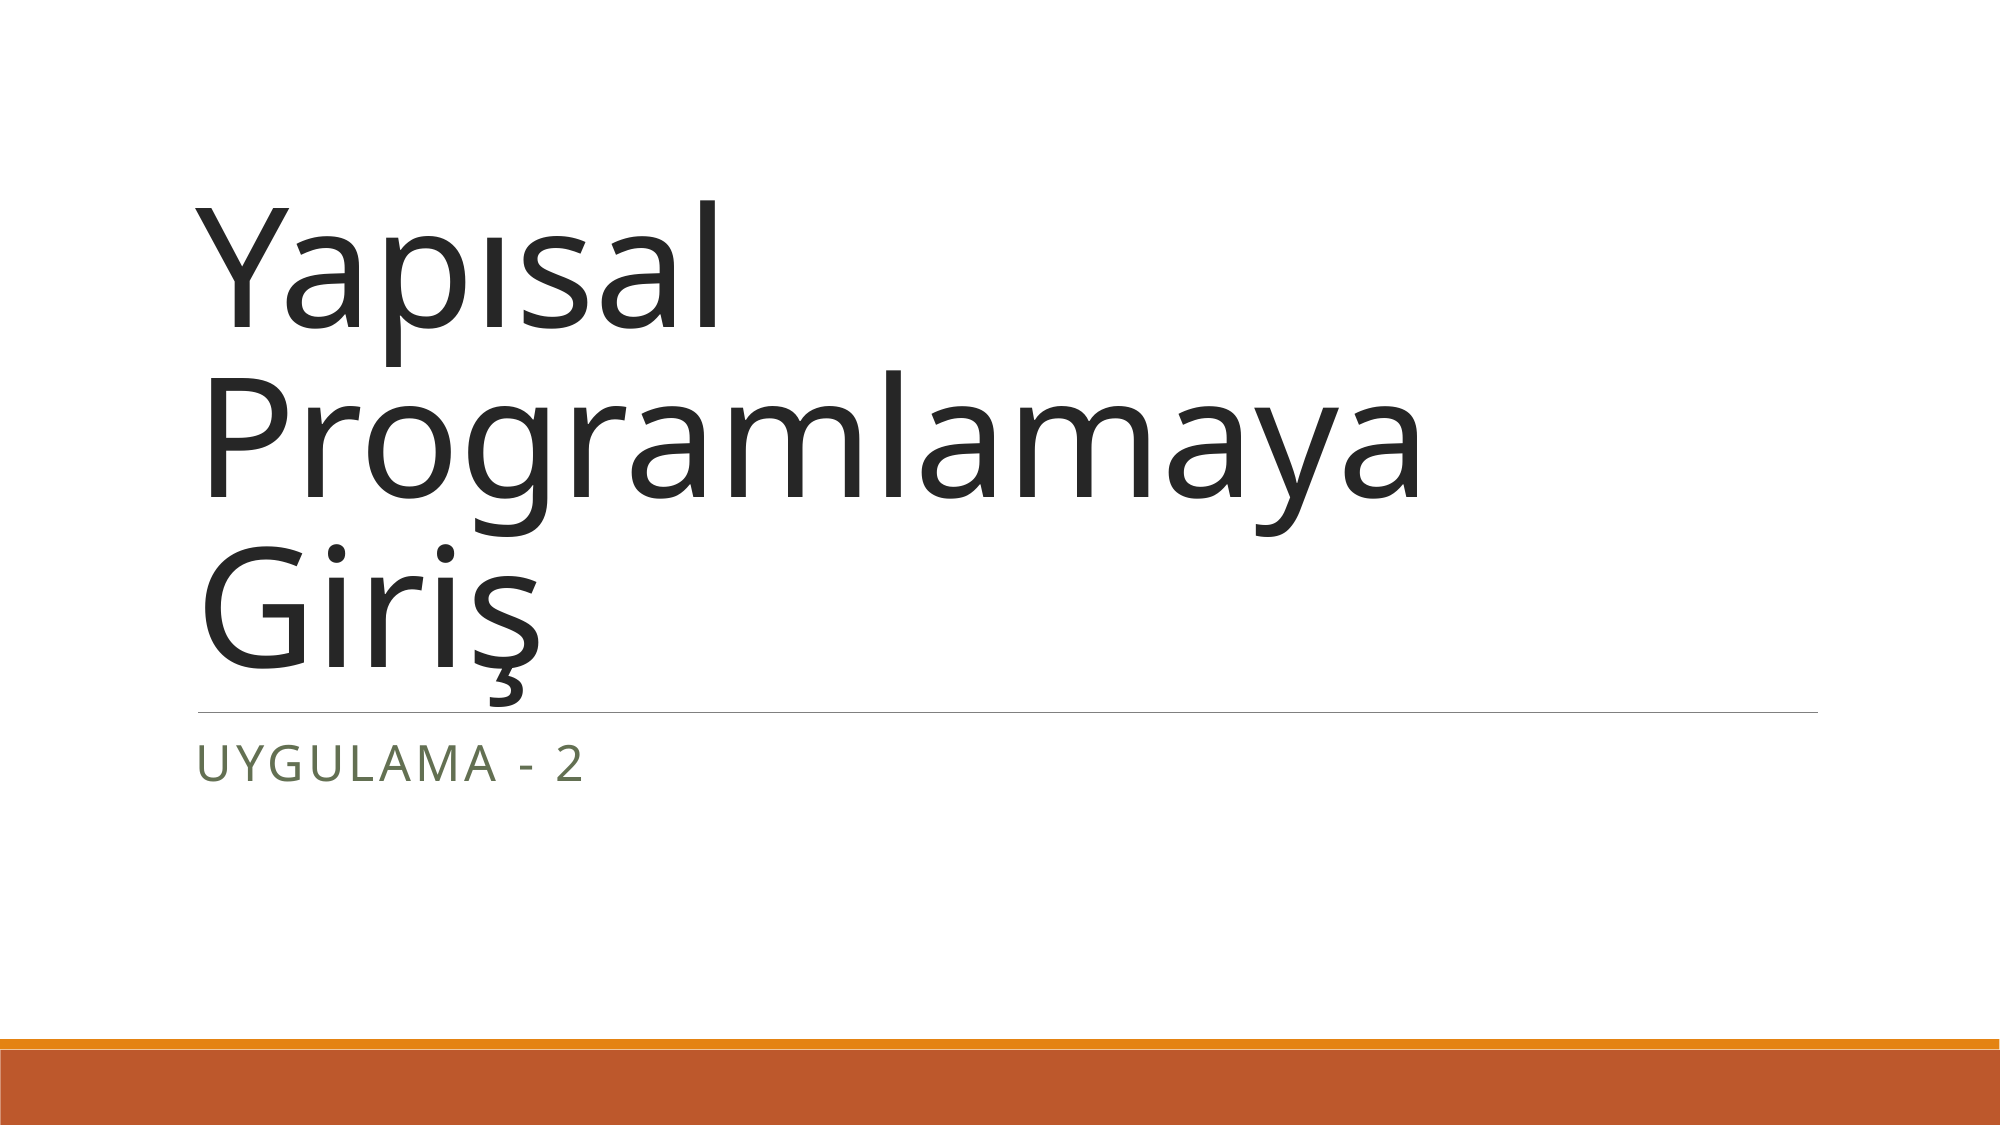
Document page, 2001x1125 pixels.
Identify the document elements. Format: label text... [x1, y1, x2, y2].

title Yapısal Programlamaya Giriş [180, 124, 1830, 710]
subtitle Uygulama - 2 [180, 730, 1831, 919]
